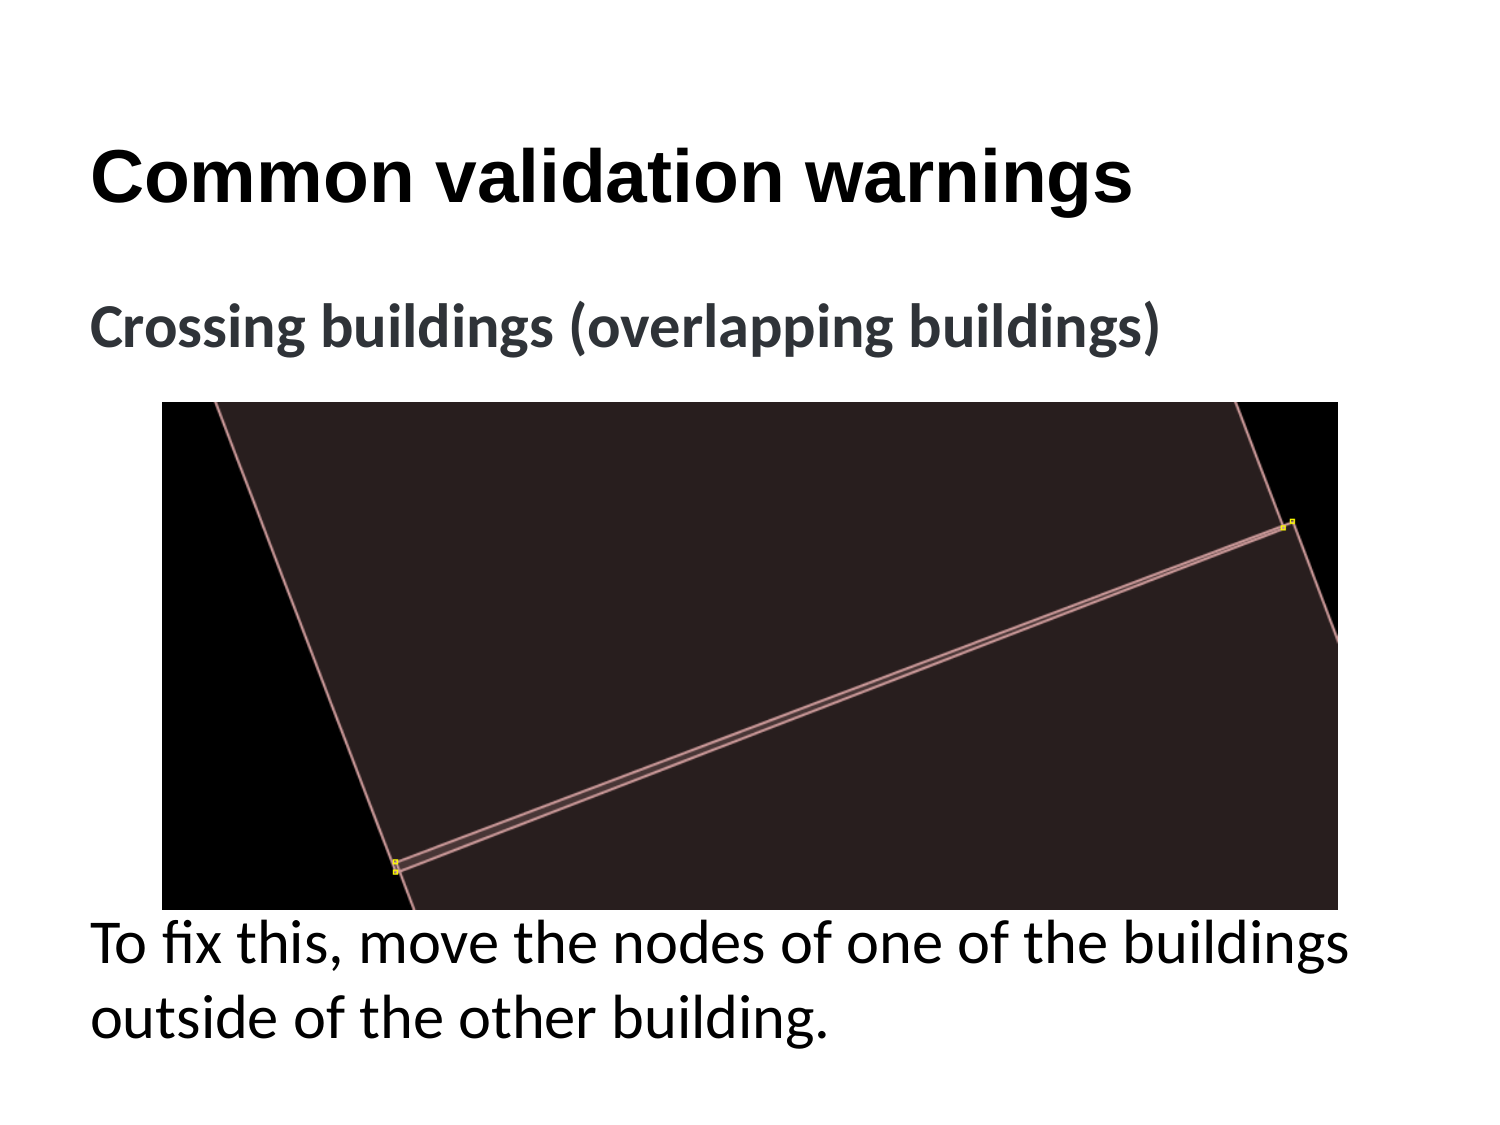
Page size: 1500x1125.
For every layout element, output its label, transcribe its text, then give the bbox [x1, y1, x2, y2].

list Crossing buildings (overlapping buildings) To fix this, move the nodes of one of the buildings outside of the other building. [75, 262, 1425, 1078]
picture [161, 401, 1339, 910]
title Common validation warnings [75, 45, 1425, 233]
